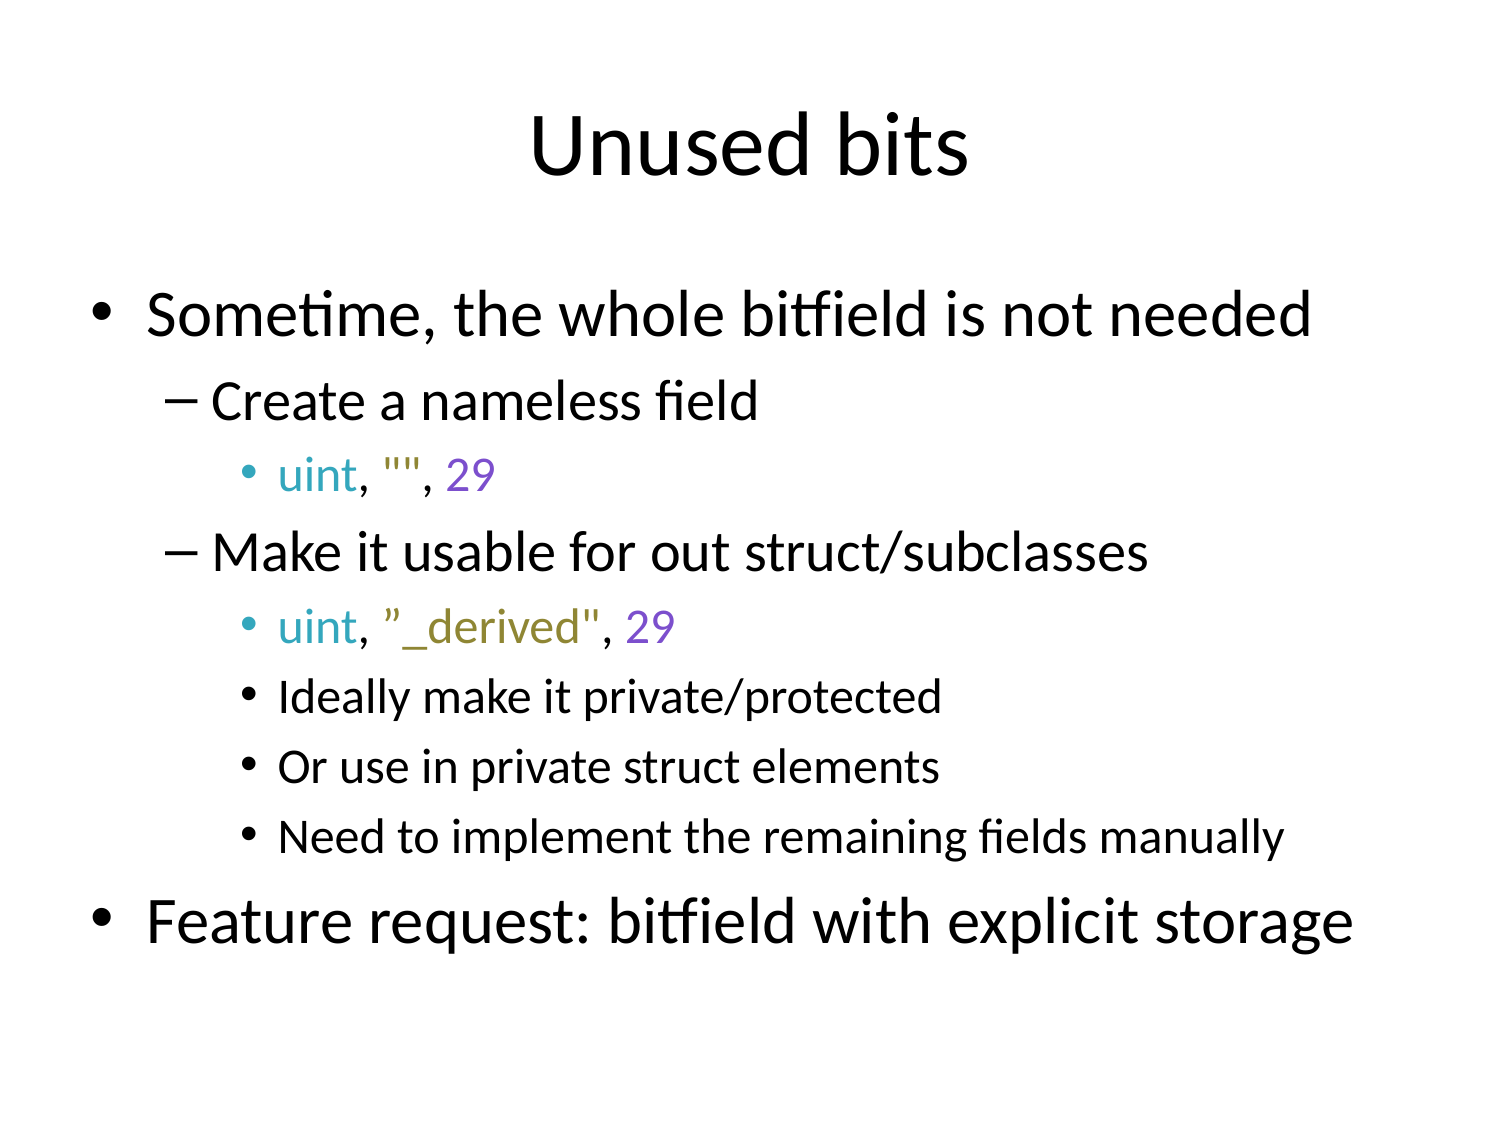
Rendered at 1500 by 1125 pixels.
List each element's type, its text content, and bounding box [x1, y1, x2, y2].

list Sometime, the whole bitfield is not needed Create a nameless field uint, "", 29 Make it usable for out struct/subclasses uint, ”_derived", 29 Ideally make it private/protected Or use in private struct elements Need to implement the remaining fields manually Feature request: bitfield with explicit storage [75, 262, 1425, 1005]
title Unused bits [75, 45, 1425, 233]
